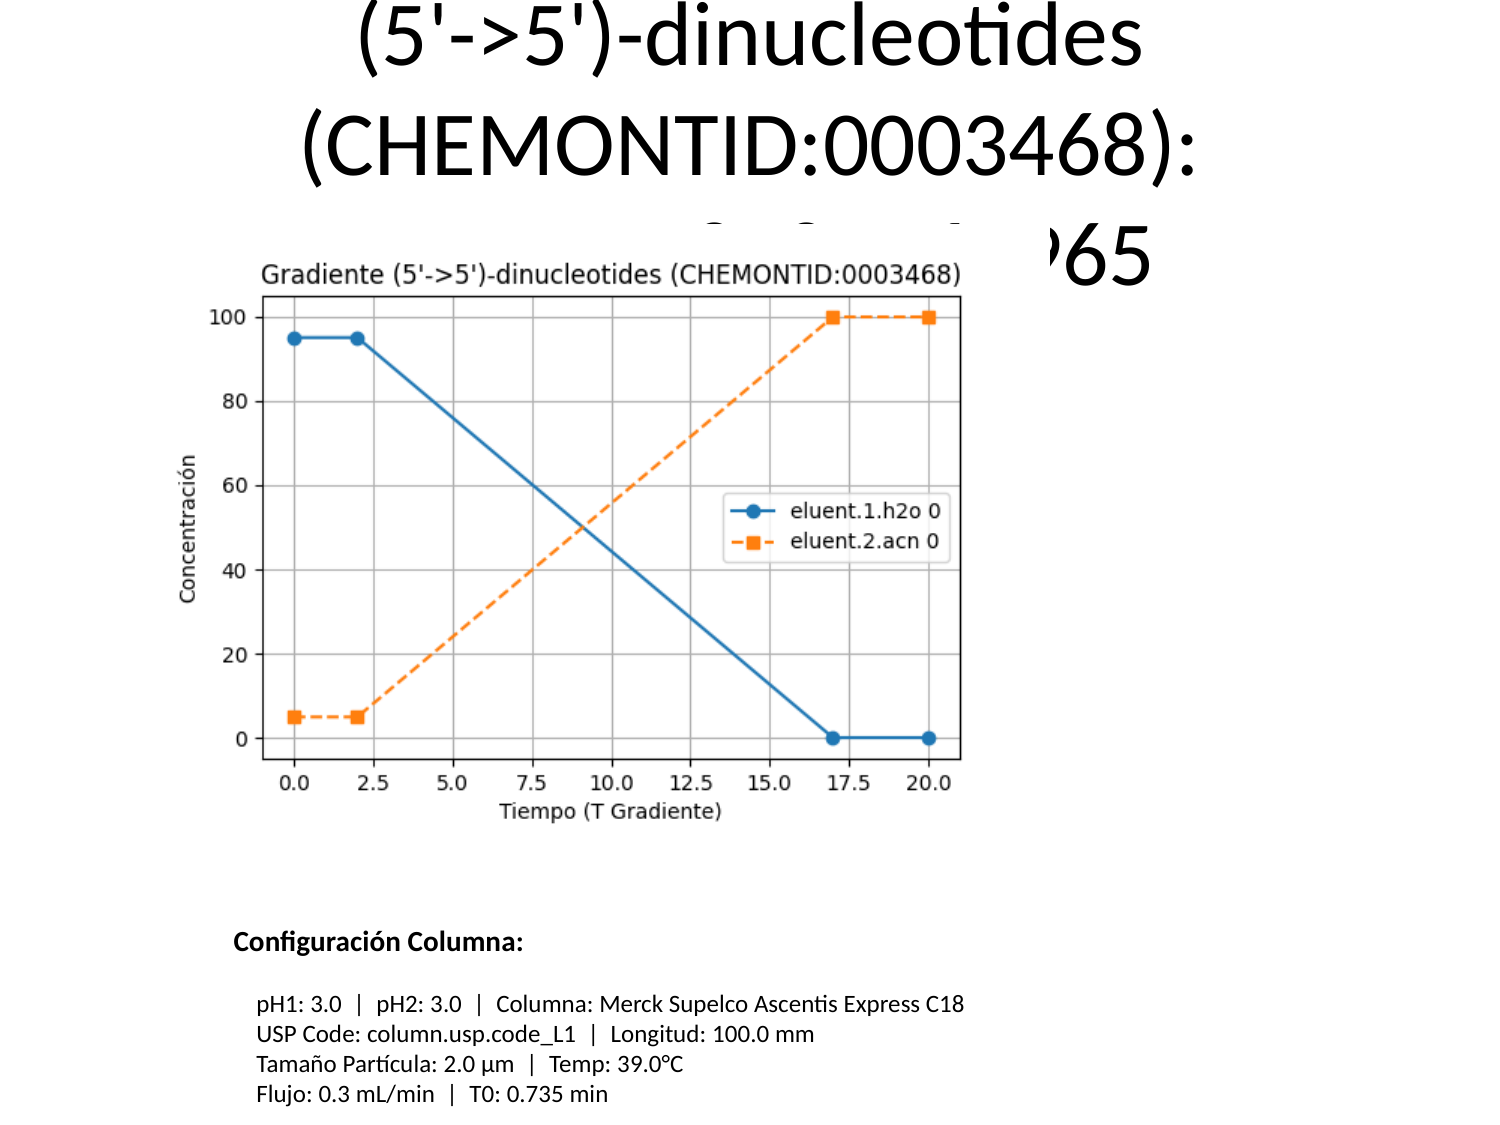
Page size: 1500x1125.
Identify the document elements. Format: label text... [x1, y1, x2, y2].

picture [149, 224, 1051, 826]
text_box Configuración Columna: pH1: 3.0 | pH2: 3.0 | Columna: Merck Supelco Ascentis Express C18 USP Code: column.usp.code_L1 | Longitud: 100.0 mm Tamaño Partícula: 2.0 µm | Temp: 39.0°C Flujo: 0.3 mL/min | T0: 0.735 min [218, 869, 982, 1125]
title (5'->5')-dinucleotides (CHEMONTID:0003468): 0.5343498481167965 [75, 45, 1425, 233]
